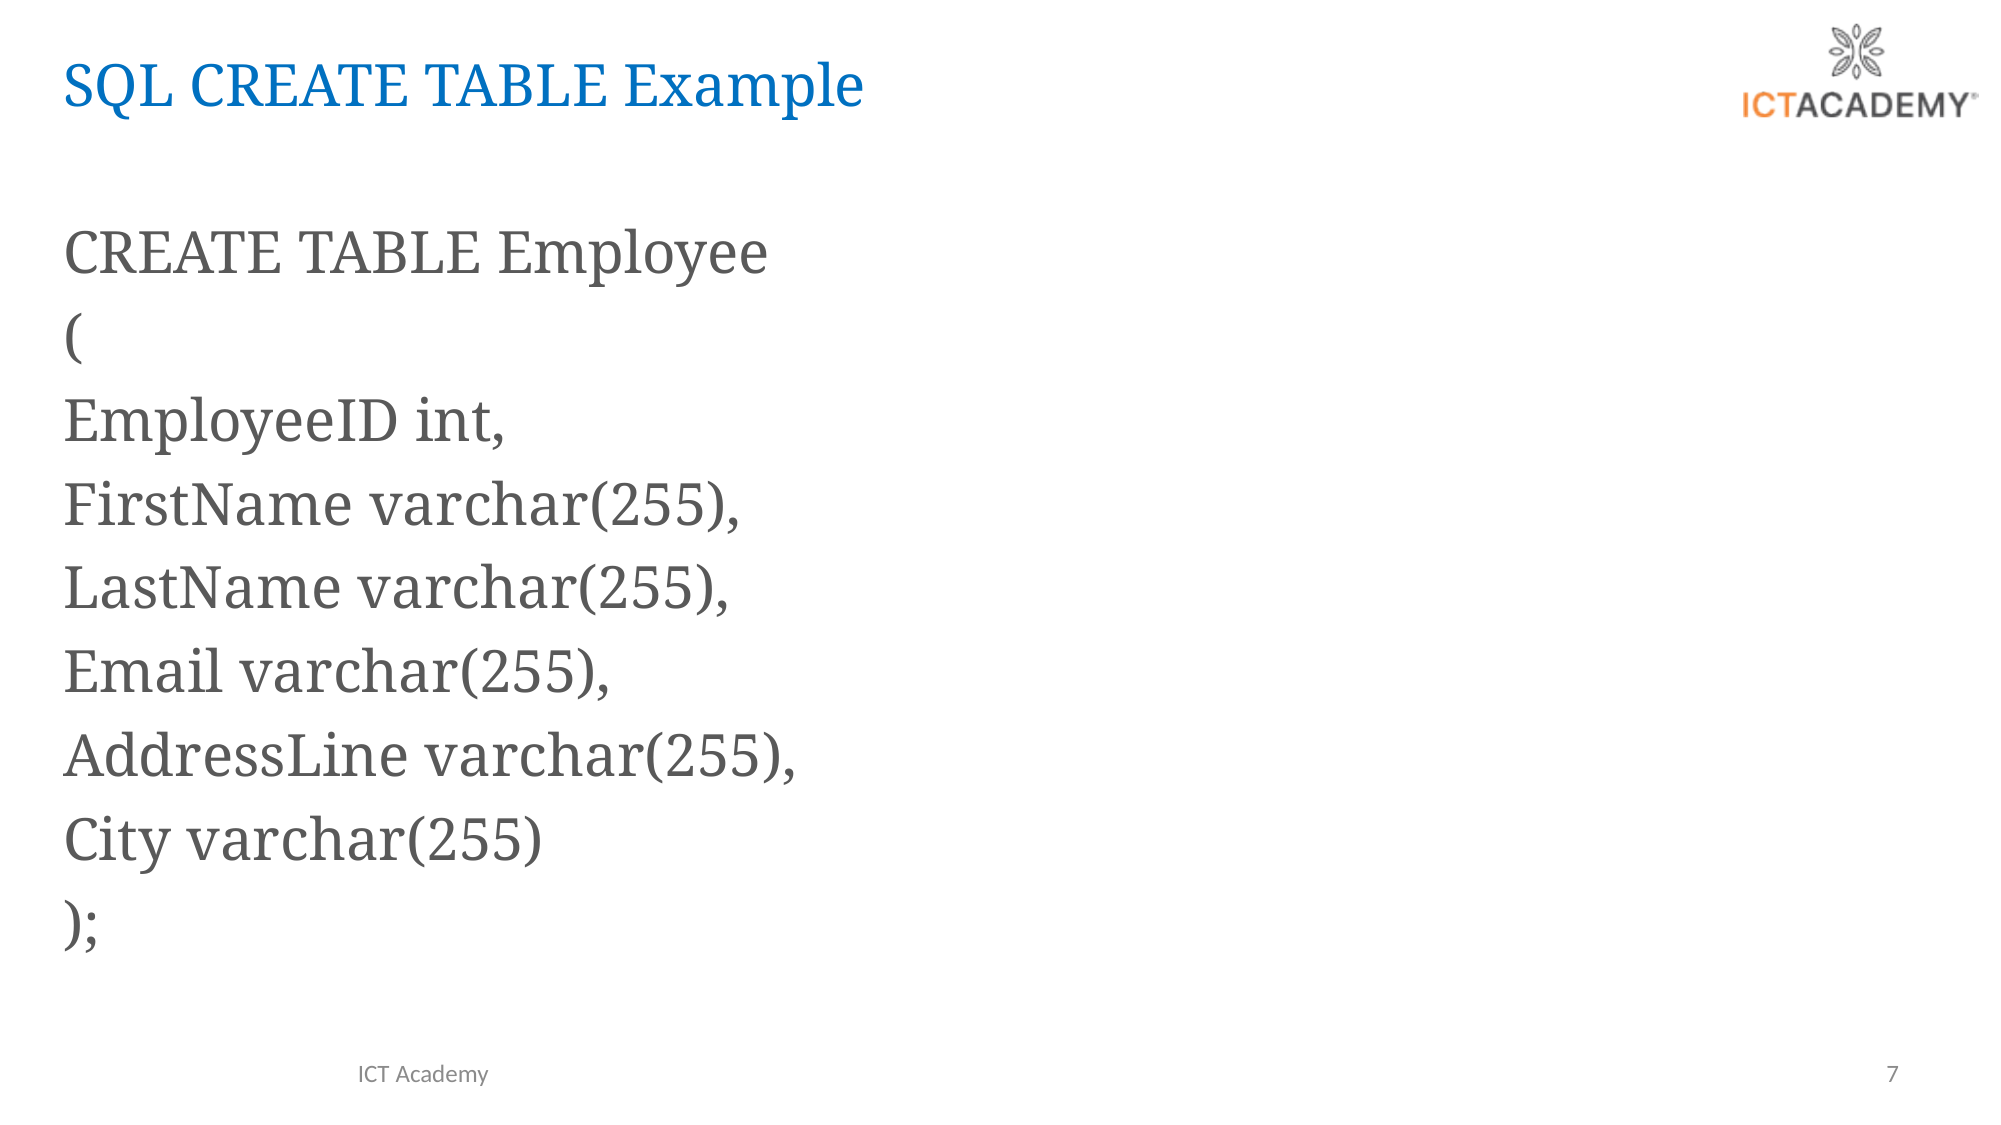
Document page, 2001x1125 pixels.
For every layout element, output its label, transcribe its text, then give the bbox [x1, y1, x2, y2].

list SQL CREATE TABLE Example CREATE TABLE Employee ( EmployeeID int, FirstName varchar(255), LastName varchar(255), Email varchar(255), AddressLine varchar(255), City varchar(255) ); [48, 48, 1910, 1014]
footer ICT Academy [85, 1042, 761, 1103]
slide_number 7 [1464, 1042, 1915, 1103]
picture [1743, 22, 1979, 120]
